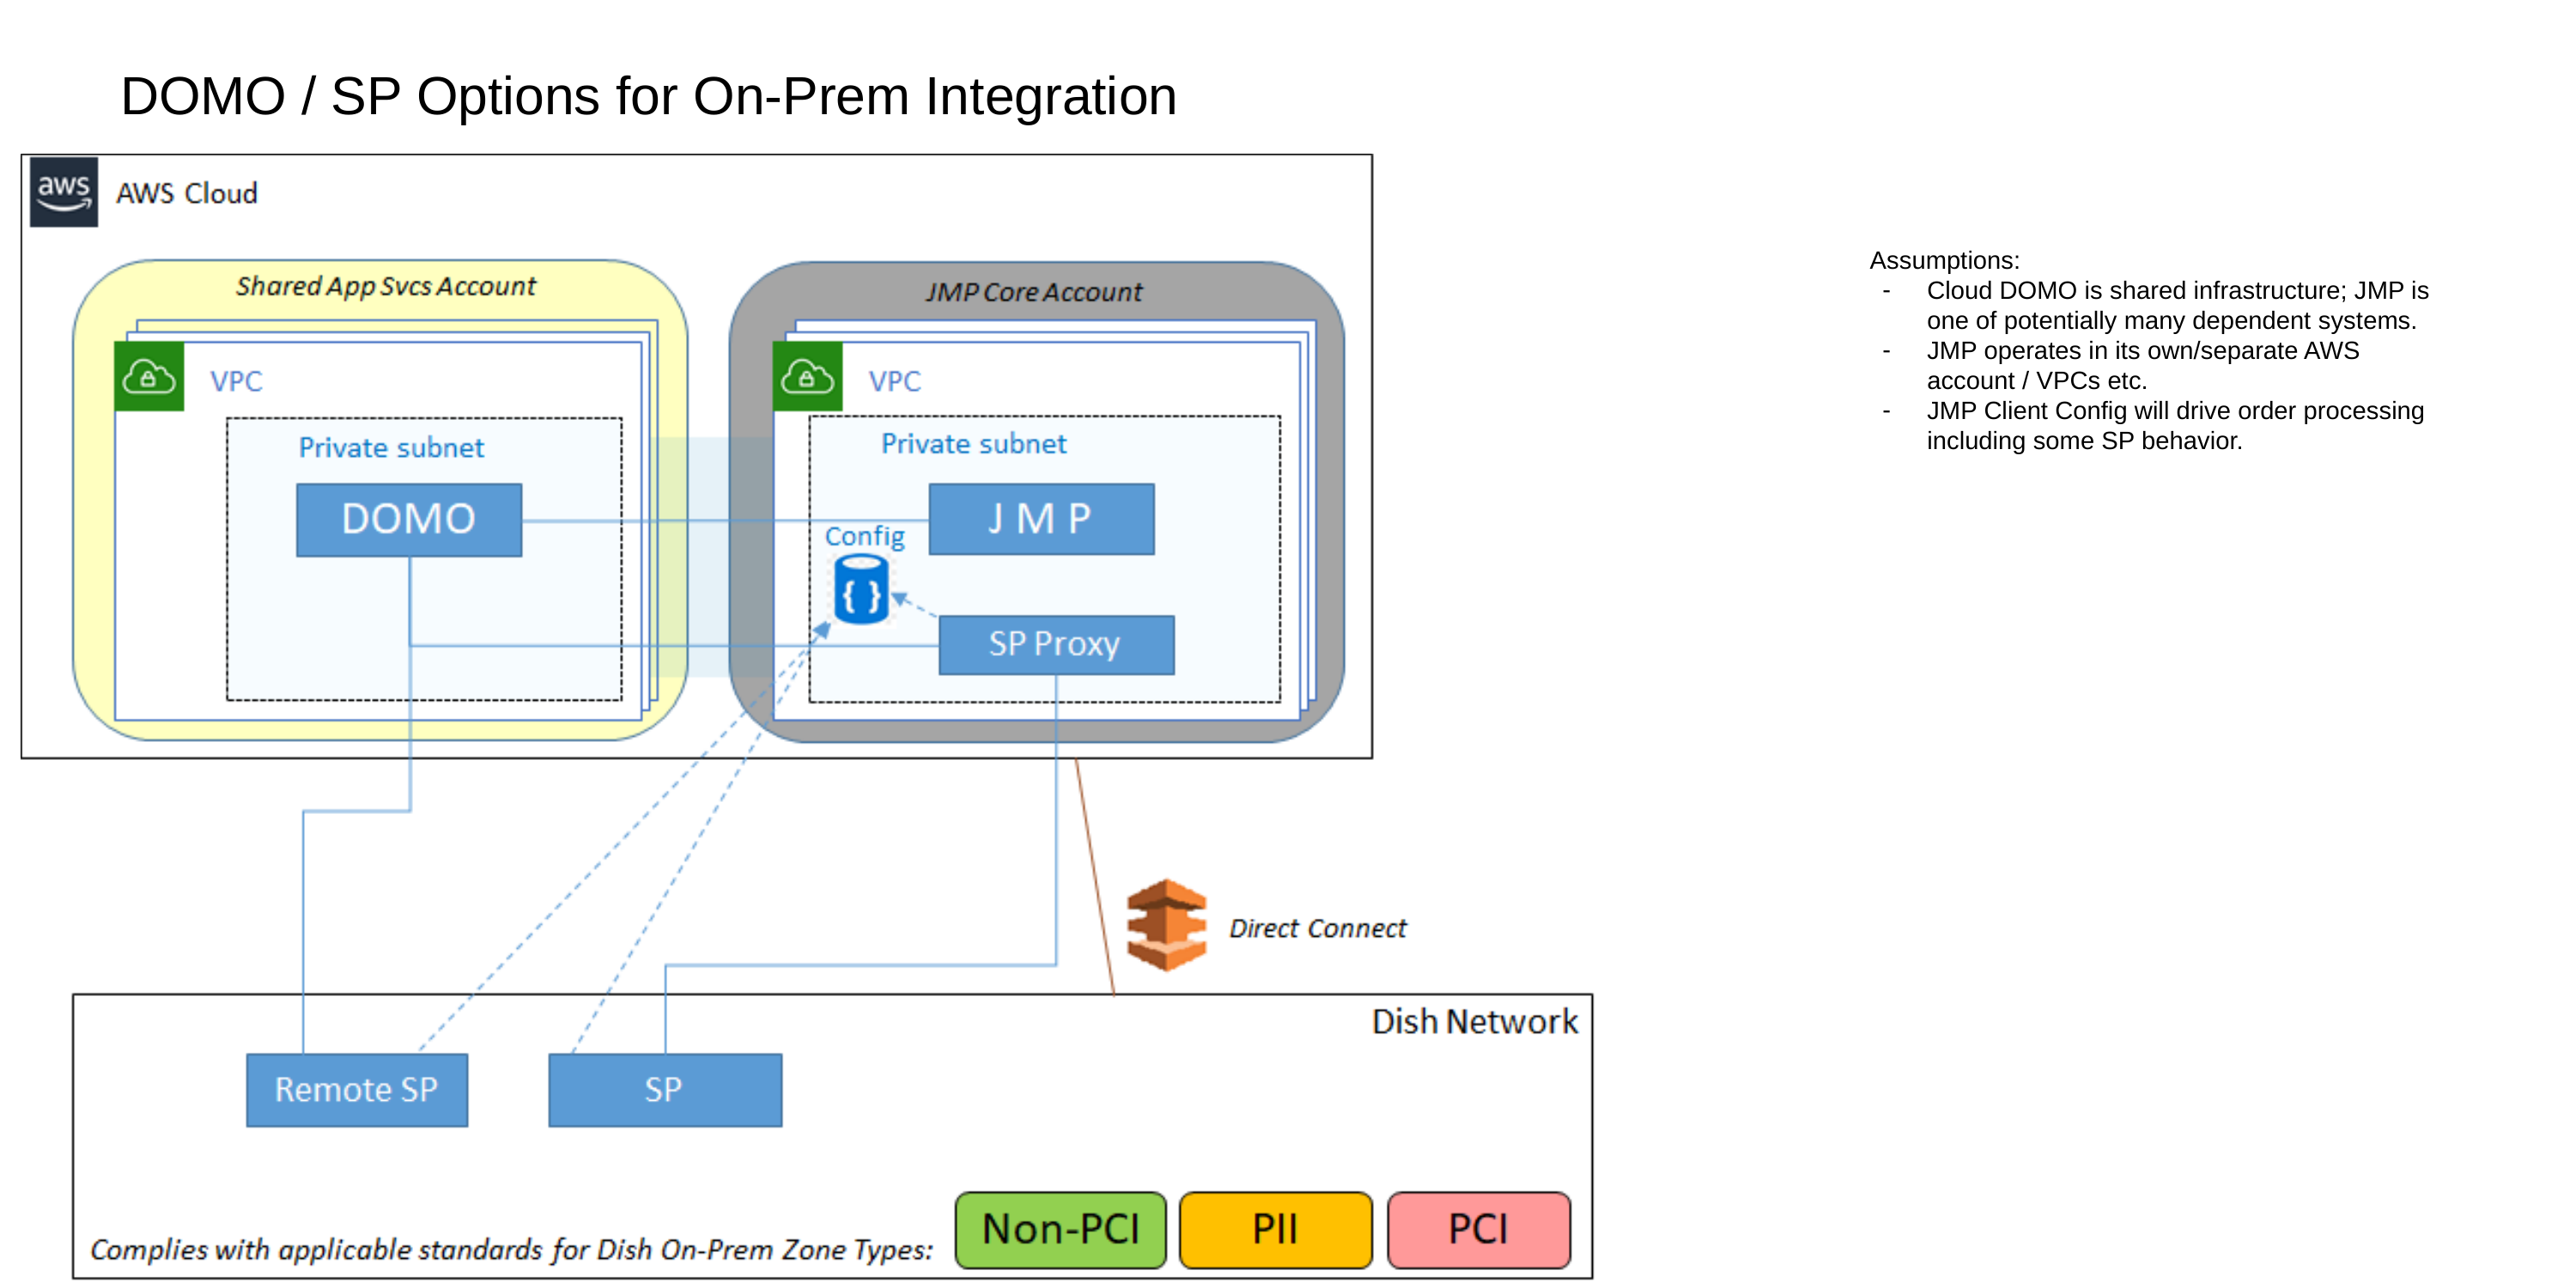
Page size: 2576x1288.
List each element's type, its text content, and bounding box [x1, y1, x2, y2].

picture [21, 154, 1604, 1288]
text_box Assumptions: Cloud DOMO is shared infrastructure; JMP is one of potentially many dependent systems. JMP operates in its own/separate AWS account / VPCs etc. JMP Client Config will drive order processing including some SP behavior. [1850, 231, 2448, 890]
text_box DOMO / SP Options for On-Prem Integration [106, 48, 1687, 133]
